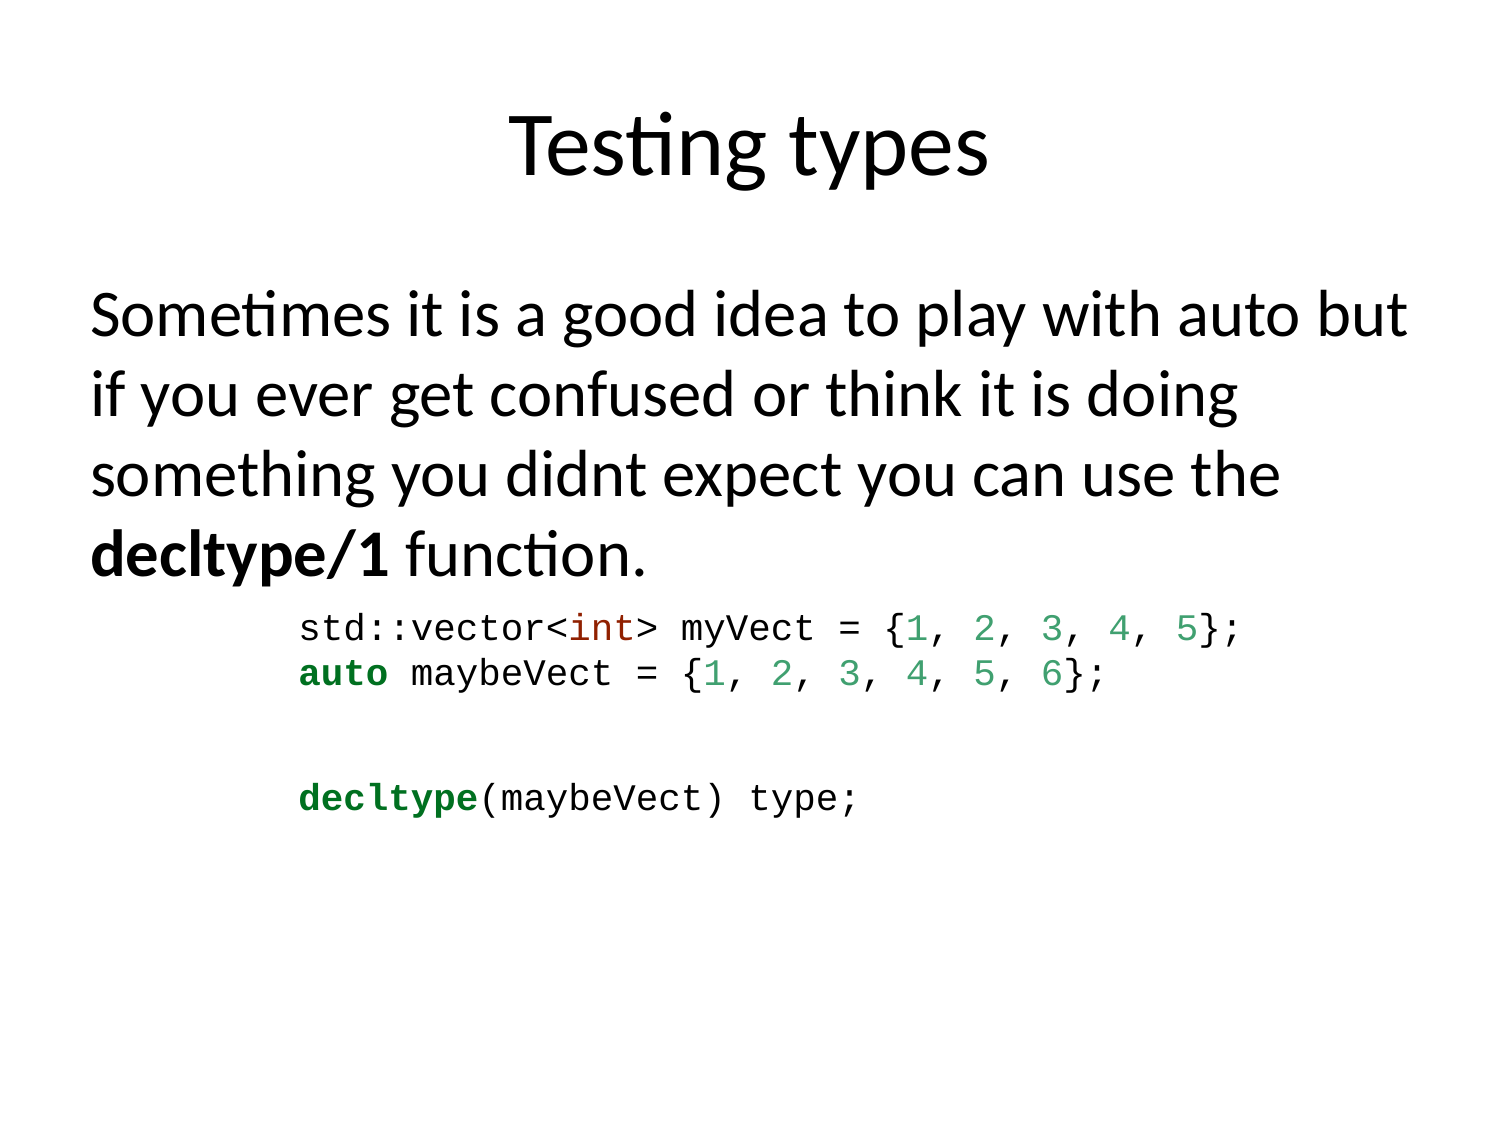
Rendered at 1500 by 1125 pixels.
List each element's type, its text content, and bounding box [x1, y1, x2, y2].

list Sometimes it is a good idea to play with auto but if you ever get confused or think it is doing something you didnt expect you can use the decltype/1 function. std::vector<int> myVect = {1, 2, 3, 4, 5}; auto maybeVect = {1, 2, 3, 4, 5, 6}; decltype(maybeVect) type; [75, 262, 1425, 1005]
title Testing types [75, 45, 1425, 233]
